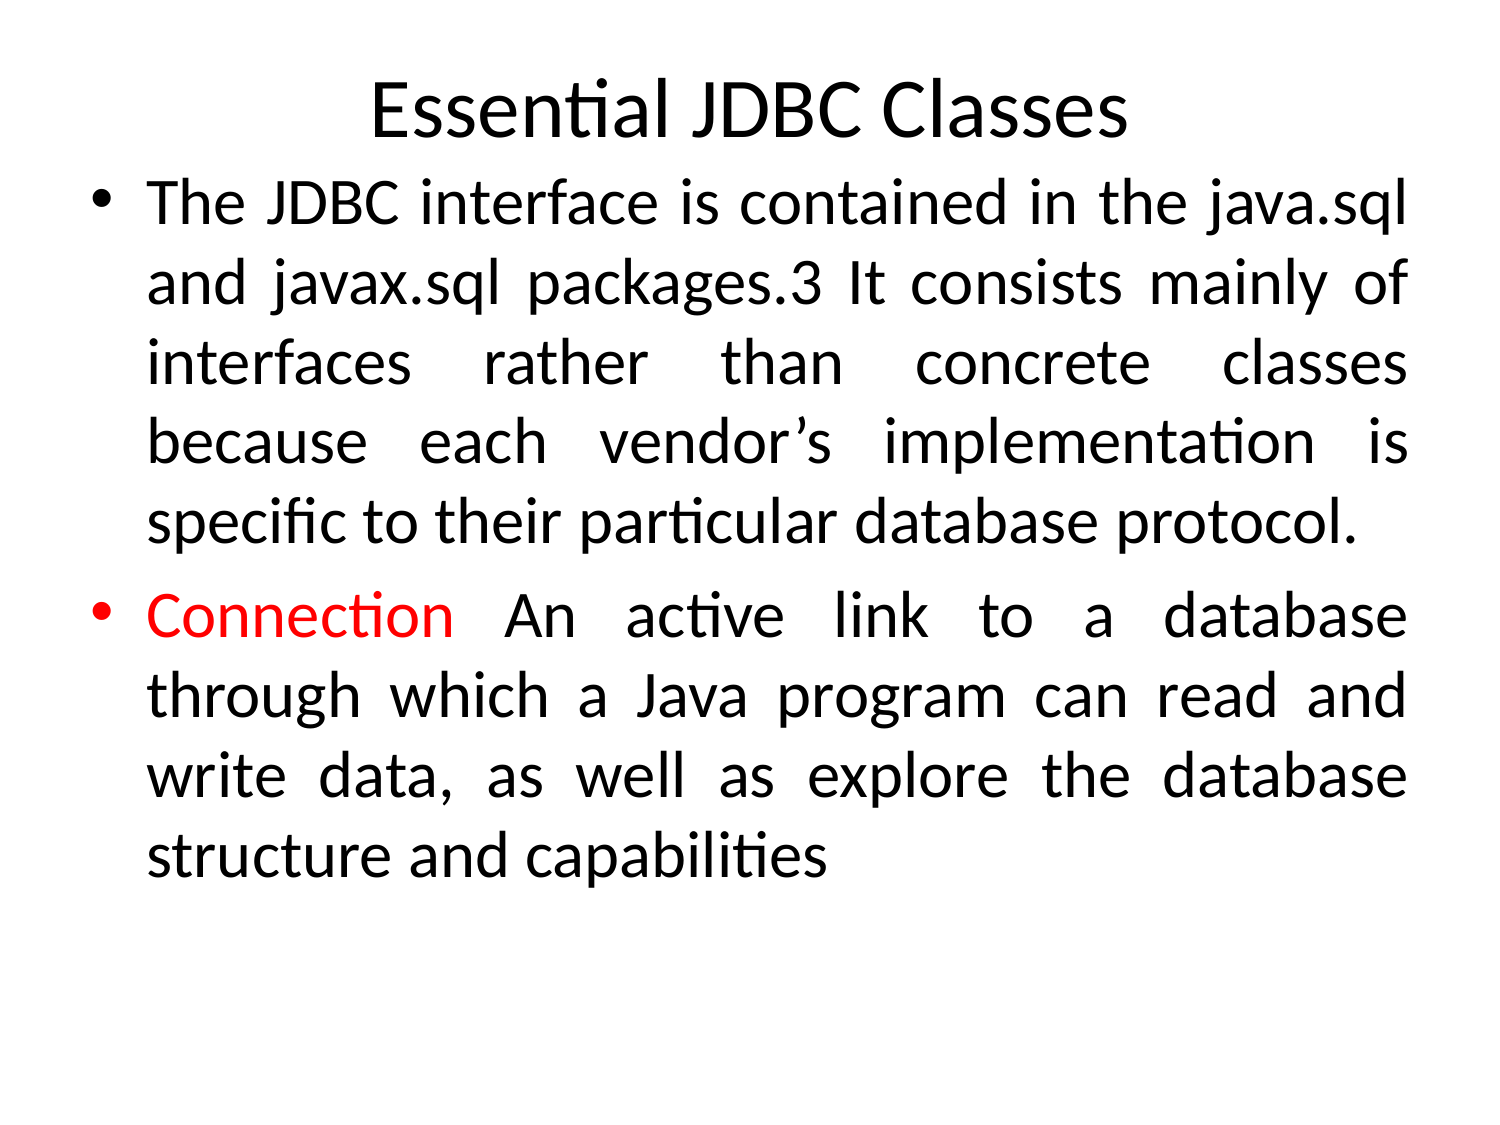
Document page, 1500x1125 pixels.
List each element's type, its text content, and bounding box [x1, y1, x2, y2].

list The JDBC interface is contained in the java.sql and javax.sql packages.3 It consists mainly of interfaces rather than concrete classes because each vendor’s implementation is specific to their particular database protocol. Connection An active link to a database through which a Java program can read and write data, as well as explore the database structure and capabilities [75, 149, 1425, 1005]
title Essential JDBC Classes [75, 45, 1425, 149]
